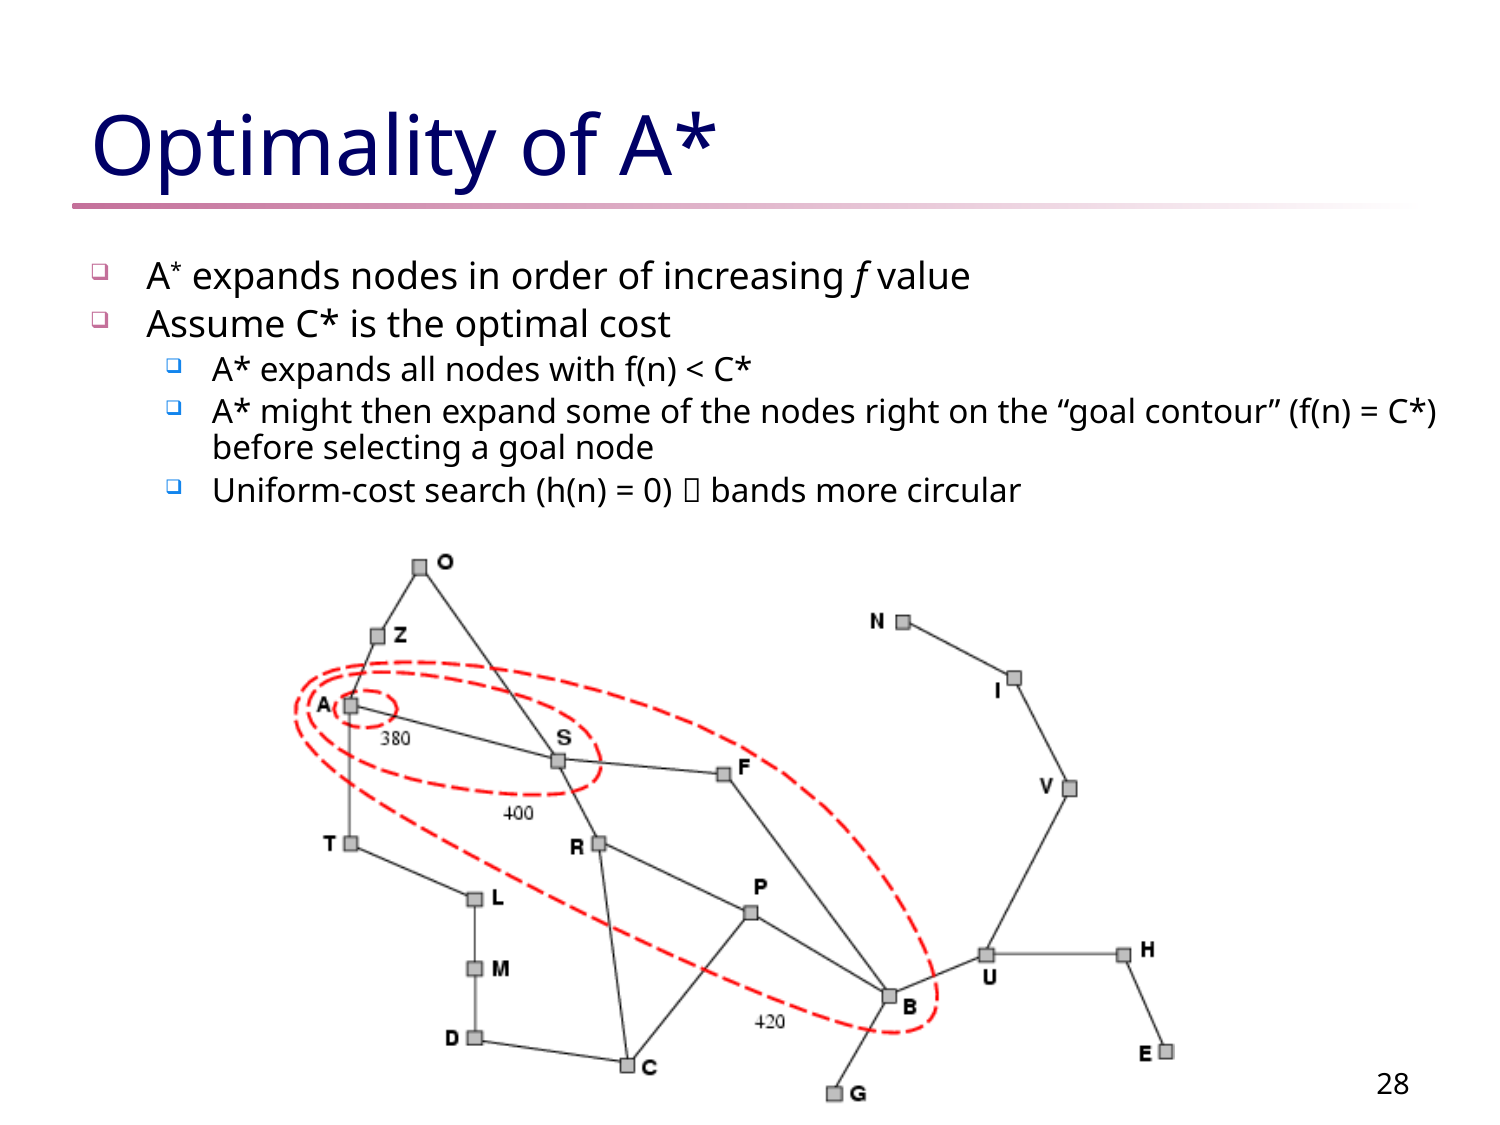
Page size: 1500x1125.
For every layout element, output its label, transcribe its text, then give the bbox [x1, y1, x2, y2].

slide_number 28 [1179, 1037, 1426, 1113]
picture [287, 549, 1176, 1112]
title Optimality of A* [75, 12, 1468, 200]
list A* expands nodes in order of increasing f value Assume C* is the optimal cost A* expands all nodes with f(n) < C* A* might then expand some of the nodes right on the “goal contour” (f(n) = C*) before selecting a goal node Uniform-cost search (h(n) = 0)  bands more circular [75, 249, 1463, 500]
